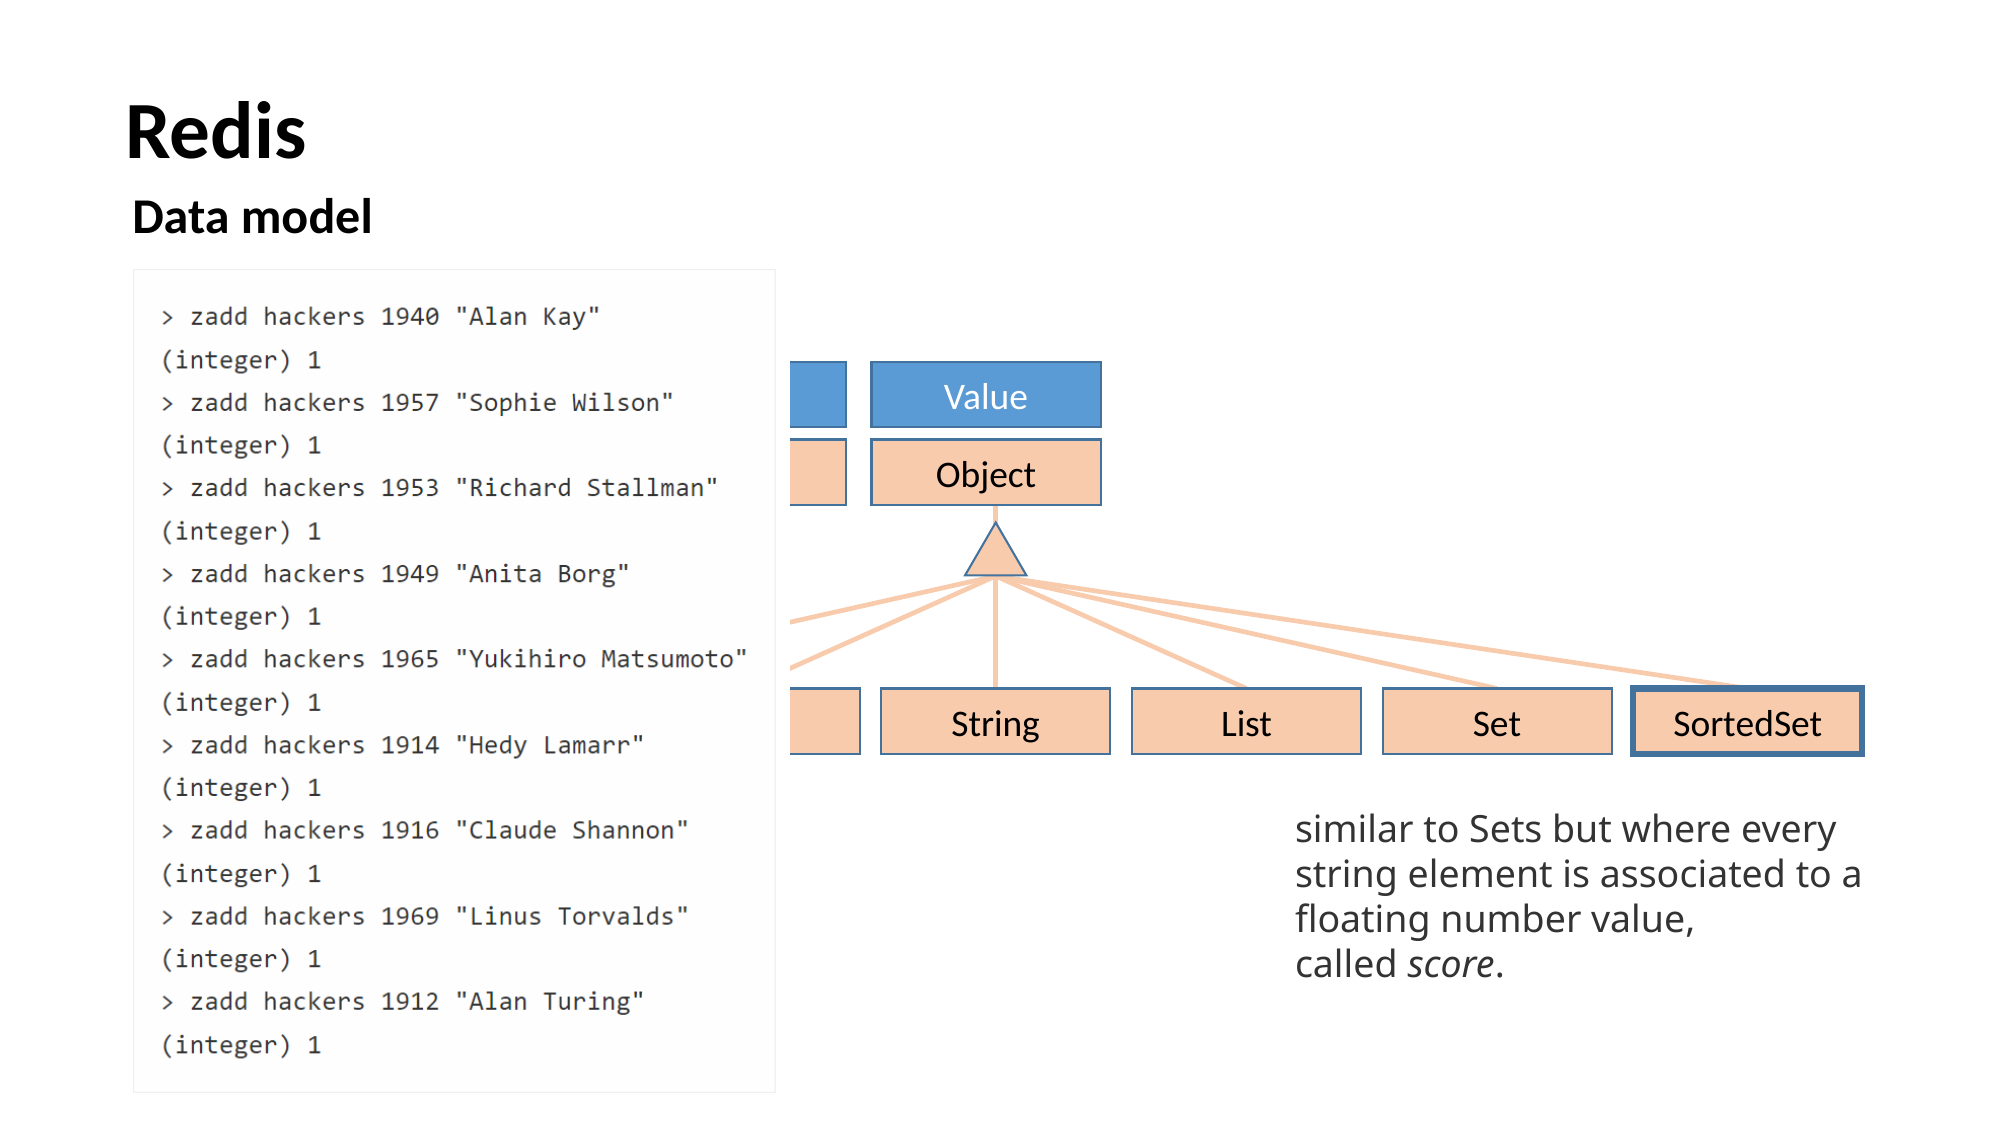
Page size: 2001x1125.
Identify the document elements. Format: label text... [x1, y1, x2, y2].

text_box Set [1382, 689, 1613, 755]
text_box Data model [117, 175, 1915, 596]
text_box List [1131, 689, 1362, 755]
text_box Key [790, 361, 847, 428]
text_box Redis [110, 45, 1507, 207]
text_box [790, 575, 996, 689]
text_box similar to Sets but where every string element is associated to a floating number value, called score. [1280, 797, 1902, 993]
text_box [964, 520, 1028, 575]
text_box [996, 575, 1748, 689]
text_box Object [870, 438, 1102, 506]
text_box Value [870, 361, 1102, 428]
picture [125, 259, 790, 1103]
text_box SortedSet [1632, 687, 1863, 755]
text_box String [790, 438, 847, 506]
text_box String [880, 689, 1111, 755]
text_box Hash [790, 689, 861, 755]
